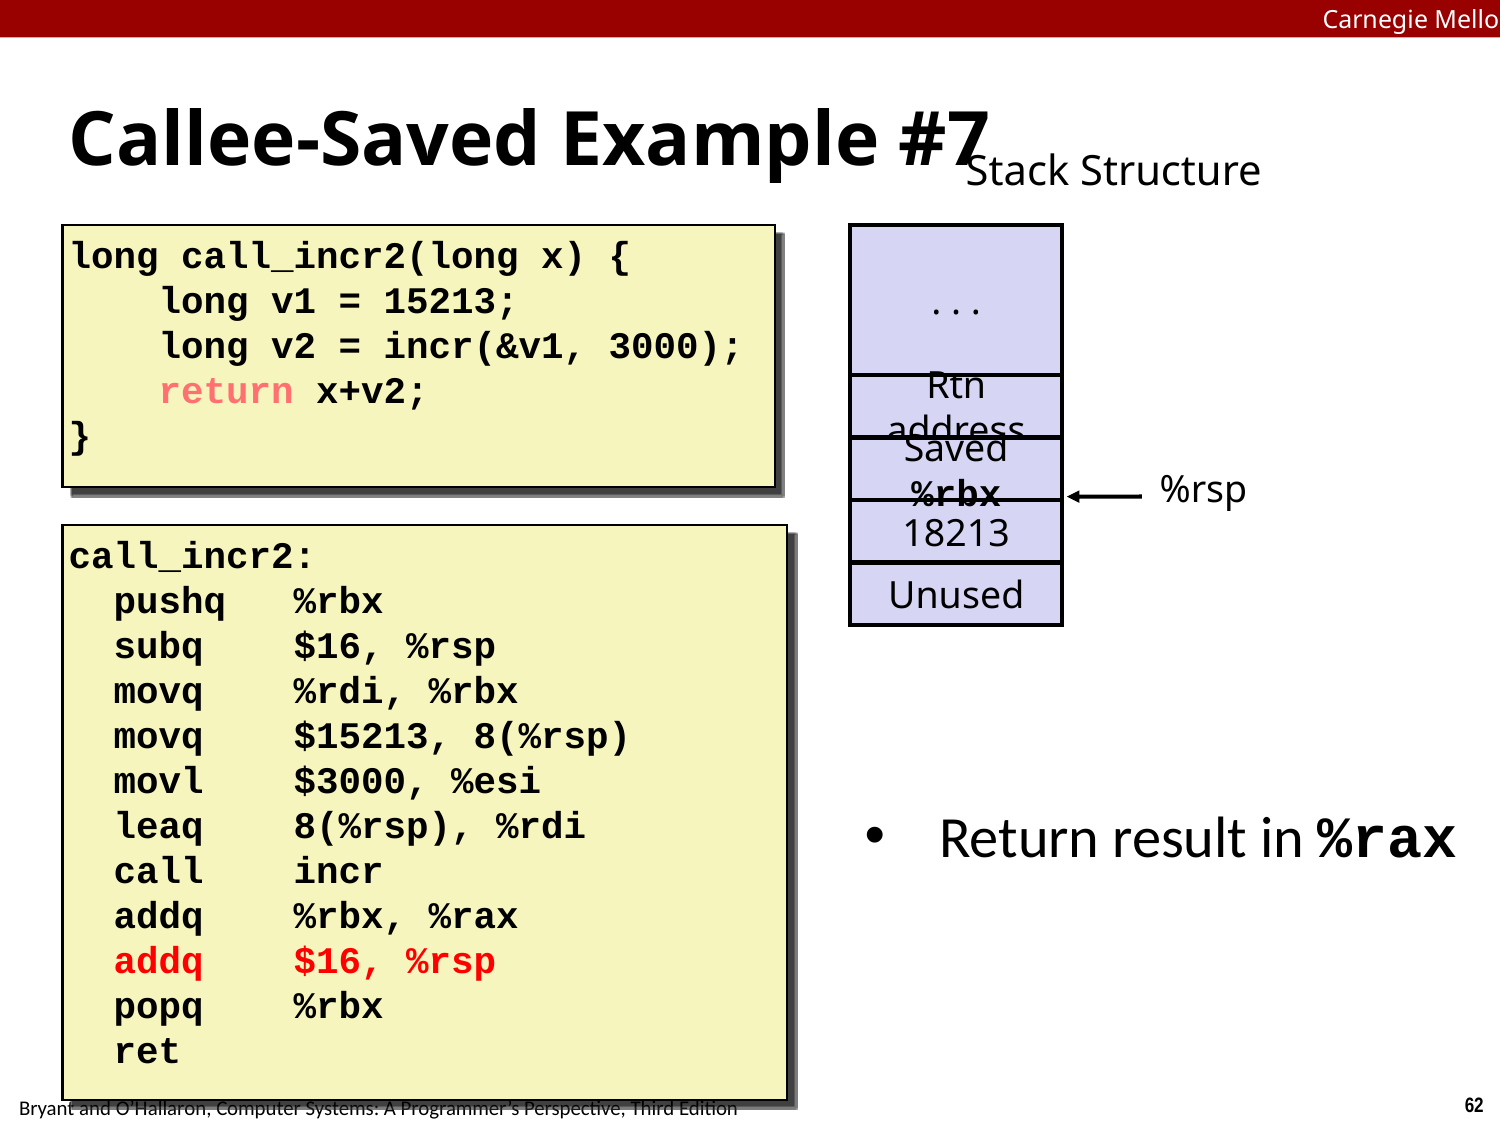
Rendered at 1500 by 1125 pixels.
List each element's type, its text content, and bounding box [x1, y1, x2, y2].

text_box [0, 0, 1500, 38]
text_box Stack Structure [959, 137, 1269, 200]
text_box call_incr2: pushq %rbx subq $16, %rsp movq %rdi, %rbx movq $15213, 8(%rsp) movl $3000, %esi leaq 8(%rsp), %rdi call incr addq %rbx, %rax addq $16, %rsp popq %rbx ret [62, 525, 788, 1100]
title Callee-Saved Example #7 [62, 41, 1438, 230]
text_box 18213 [849, 500, 1063, 562]
text_box . . . [849, 224, 1063, 374]
text_box Unused [849, 562, 1063, 625]
text_box Carnegie Mellon [1322, 3, 1500, 33]
text_box Rtn address [849, 374, 1063, 437]
text_box %rsp [1153, 459, 1254, 517]
text_box [1066, 490, 1142, 503]
text_box Return result in %rax [849, 791, 1500, 877]
text_box long call_incr2(long x) { long v1 = 15213; long v2 = incr(&v1, 3000); return x+v2; } [62, 224, 775, 488]
text_box Saved %rbx [849, 437, 1063, 500]
